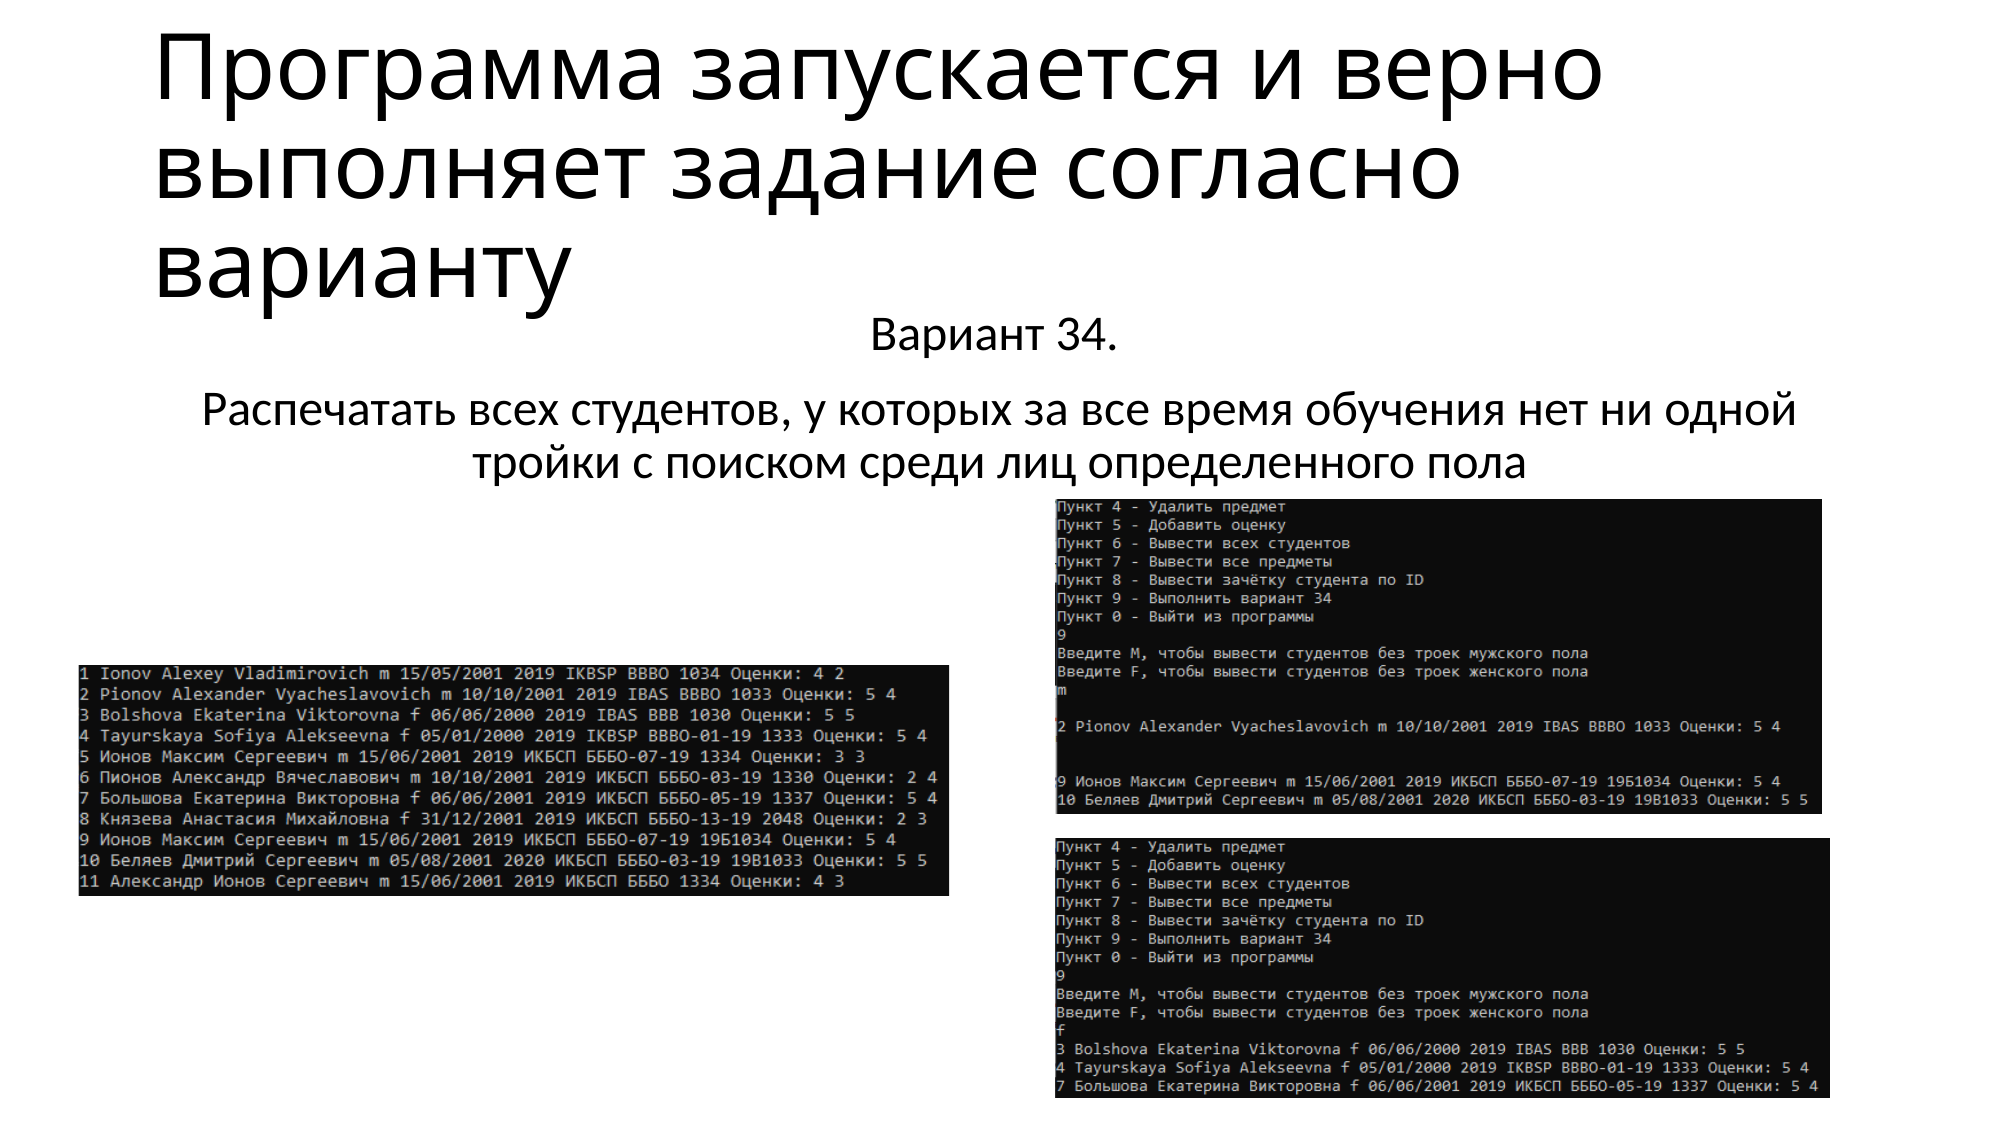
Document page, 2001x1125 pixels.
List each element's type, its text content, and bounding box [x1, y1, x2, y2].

list Вариант 34. Распечатать всех студентов, у которых за все время обучения нет ни одной тройки с поиском среди лиц определенного пола [137, 299, 1863, 1014]
picture [1055, 499, 1822, 814]
picture [1055, 838, 1830, 1098]
picture [78, 665, 950, 896]
title Программа запускается и верно выполняет задание согласно варианту [137, 59, 1863, 278]
